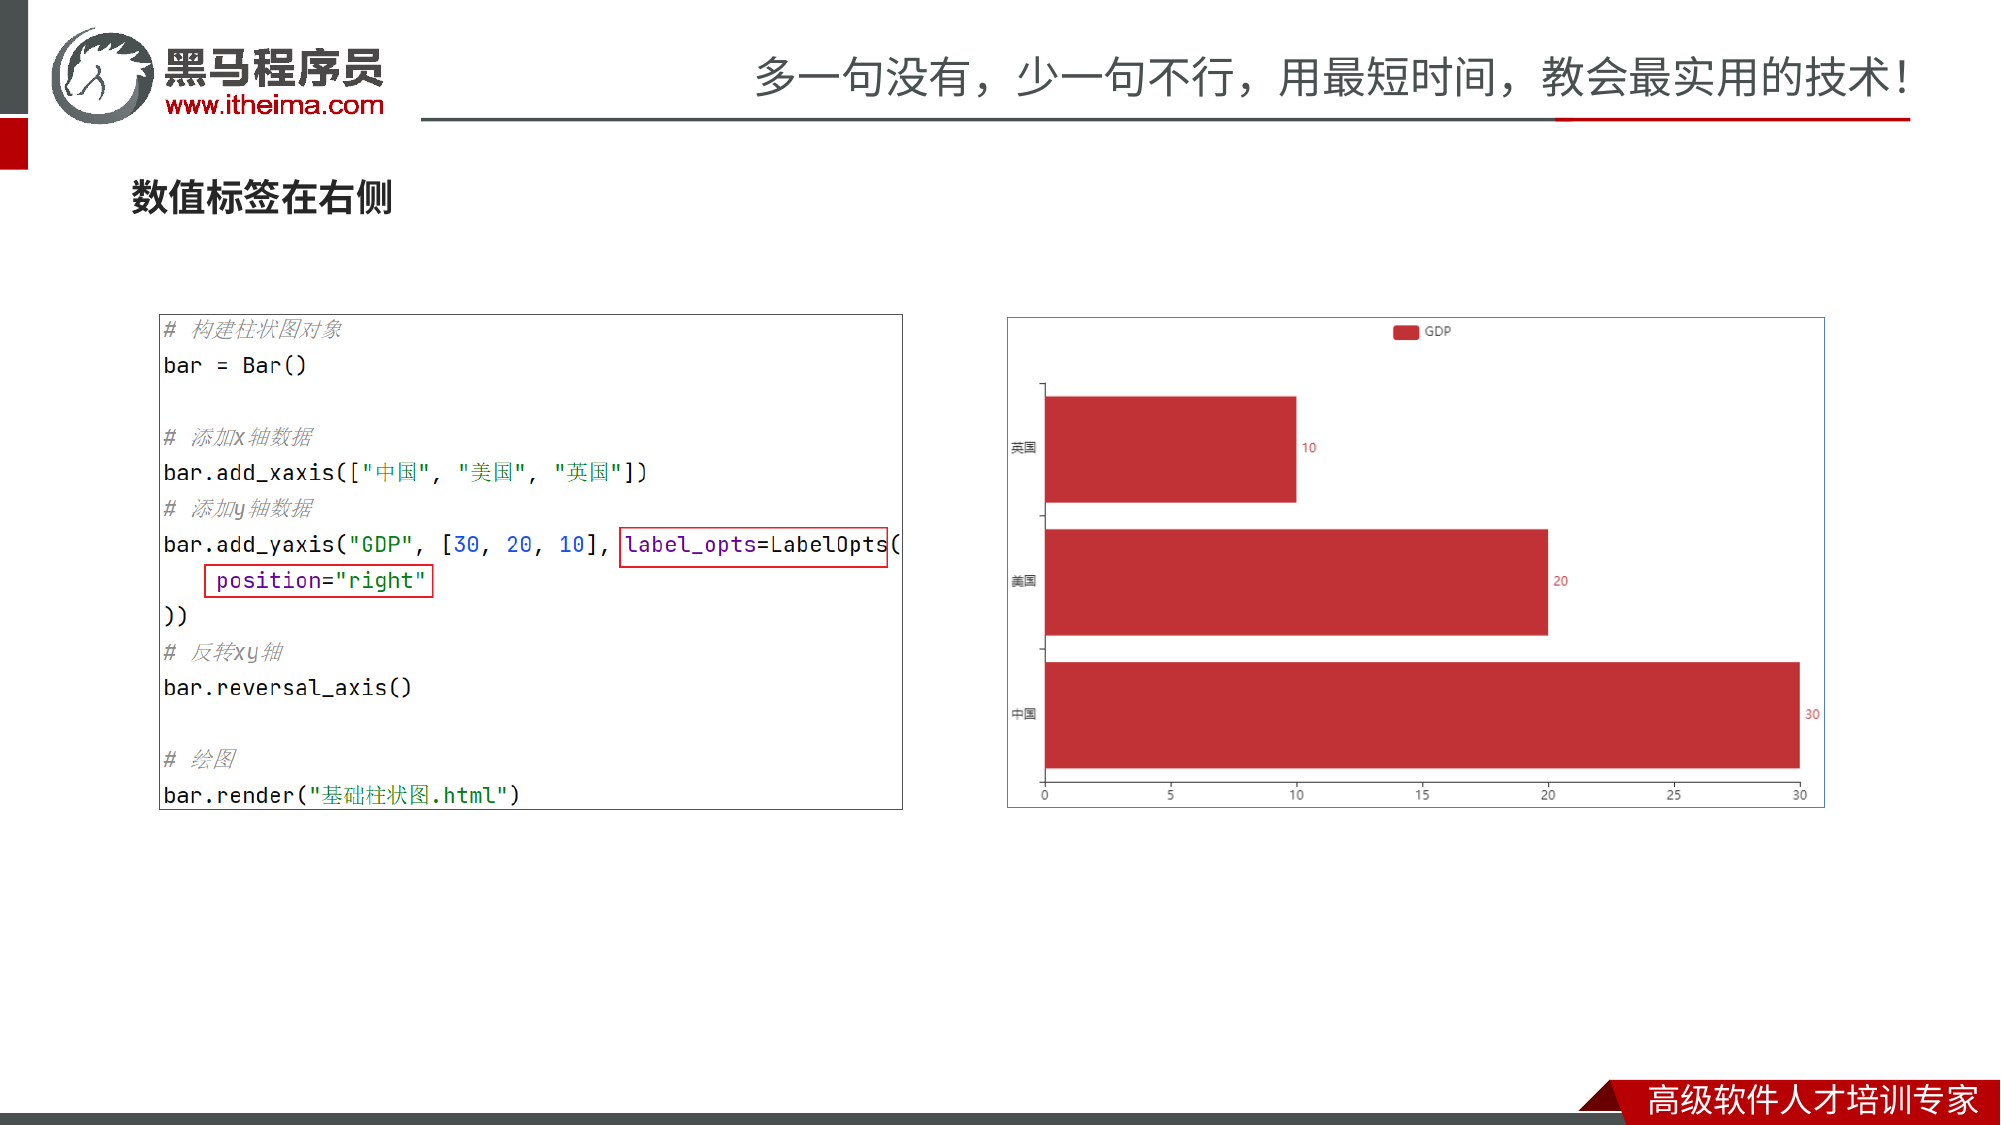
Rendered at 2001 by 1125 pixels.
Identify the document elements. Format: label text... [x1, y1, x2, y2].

picture [159, 314, 903, 811]
picture [50, 26, 384, 125]
picture [1006, 316, 1825, 809]
list 数值标签在右侧 [116, 154, 1872, 239]
